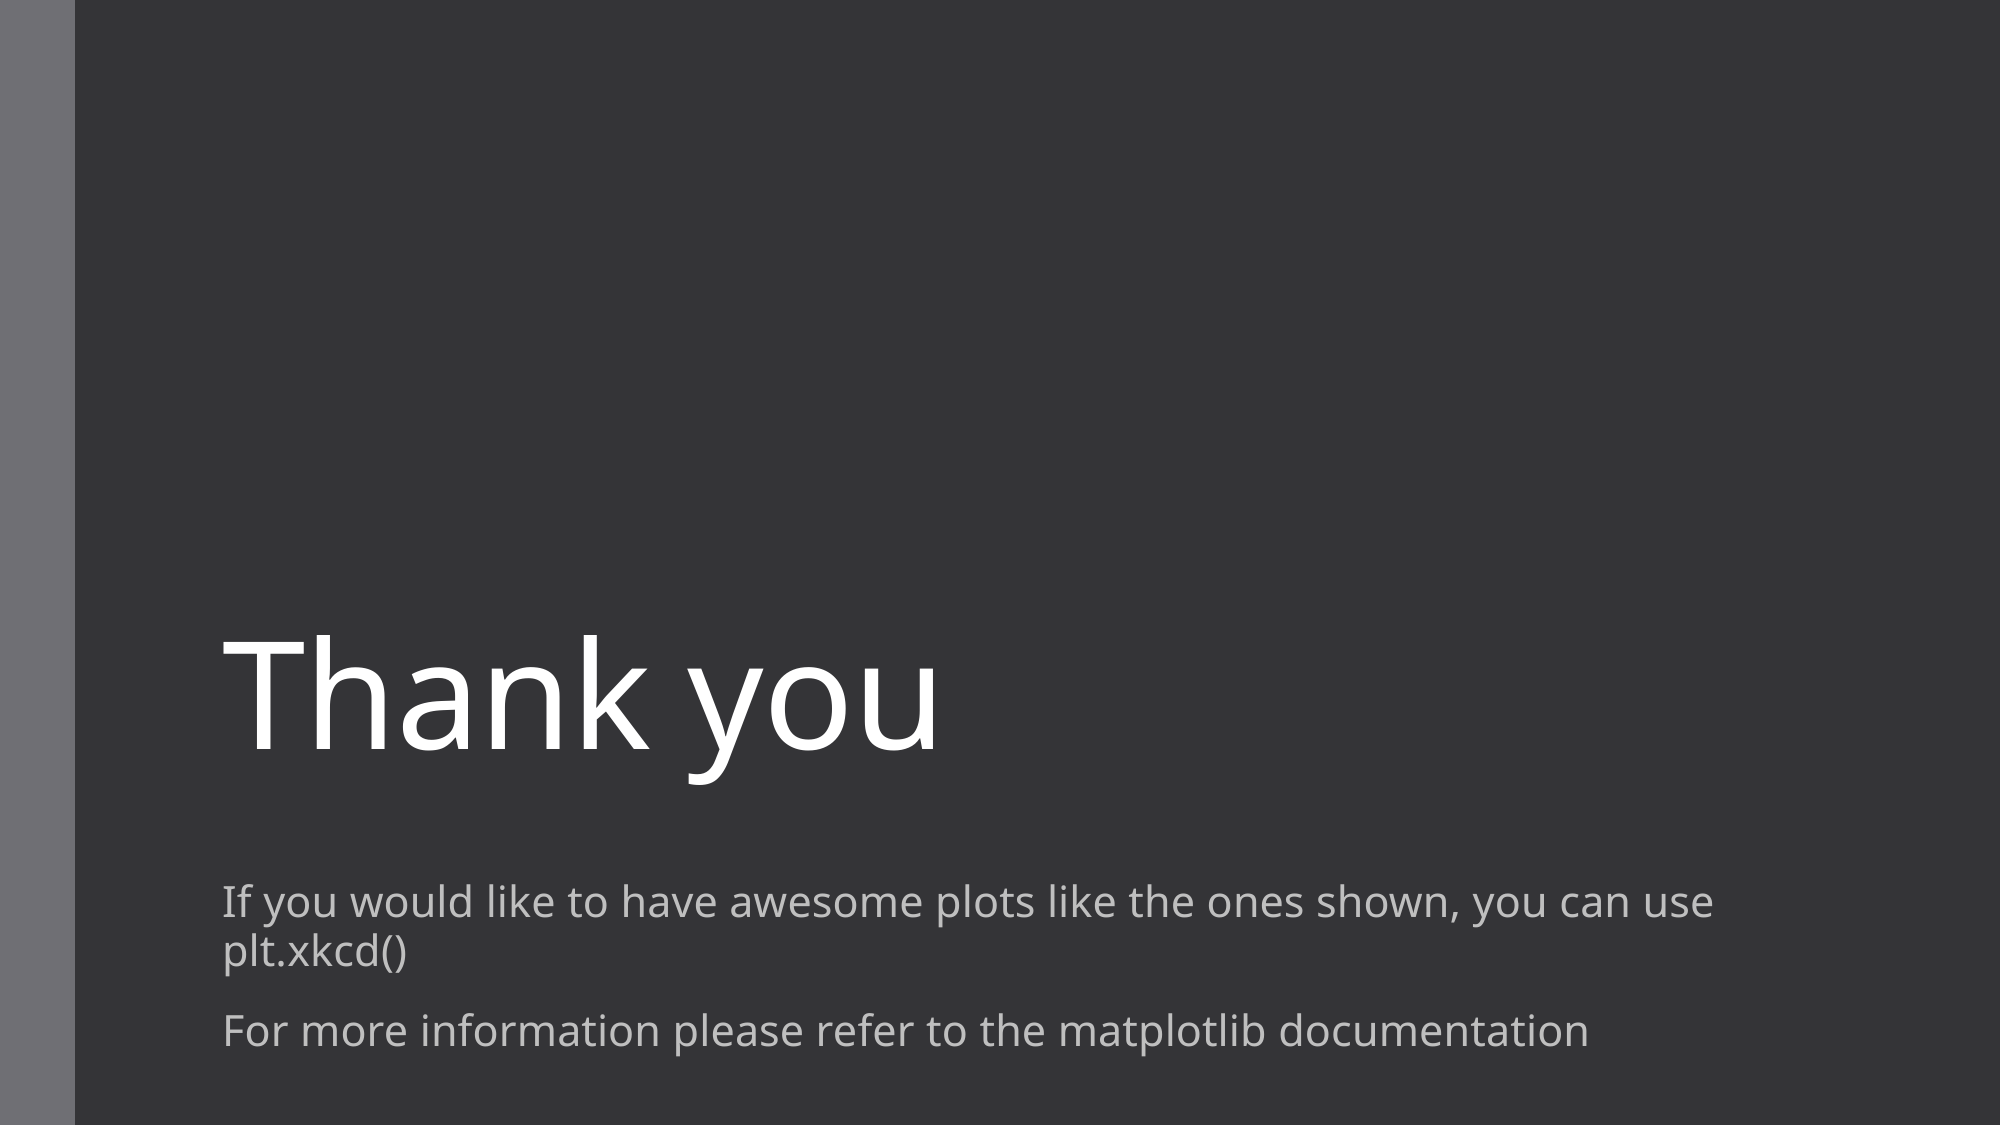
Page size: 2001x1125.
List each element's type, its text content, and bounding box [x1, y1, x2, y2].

title Thank you [206, 124, 1752, 787]
subtitle If you would like to have awesome plots like the ones shown, you can use plt.xkcd() For more information please refer to the matplotlib documentation [206, 787, 1752, 1065]
